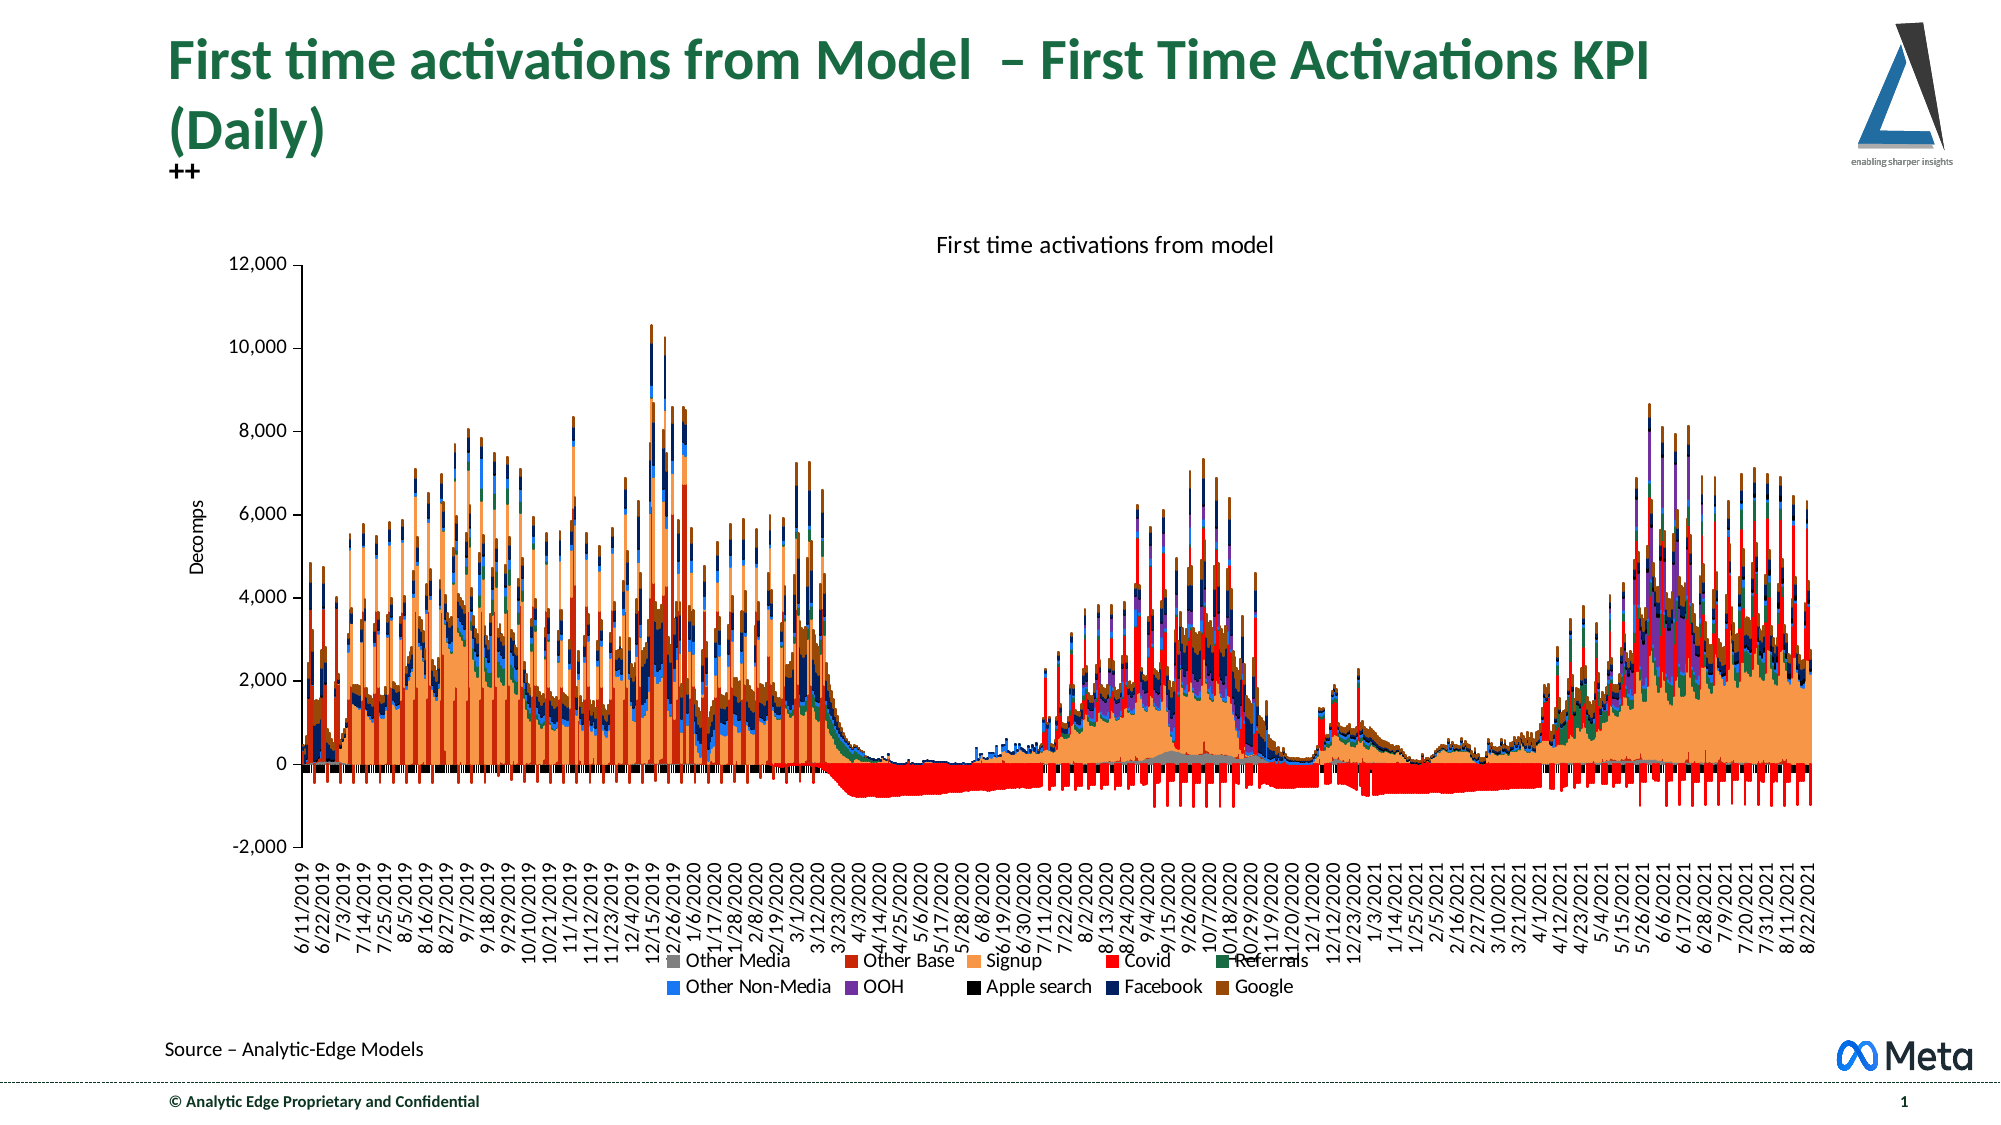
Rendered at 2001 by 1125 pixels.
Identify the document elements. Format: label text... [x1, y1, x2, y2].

slide_number 1 [1856, 1083, 1953, 1125]
footer © Analytic Edge Proprietary and Confidential [153, 1083, 574, 1125]
picture [1897, 155, 1997, 168]
title First time activations from Model – First Time Activations KPI (Daily) [153, 27, 1824, 136]
text_box ++ [153, 136, 1897, 202]
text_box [1836, 1040, 1973, 1071]
text_box Source – Analytic-Edge Models [149, 1028, 1150, 1069]
chart [113, 177, 1863, 1005]
